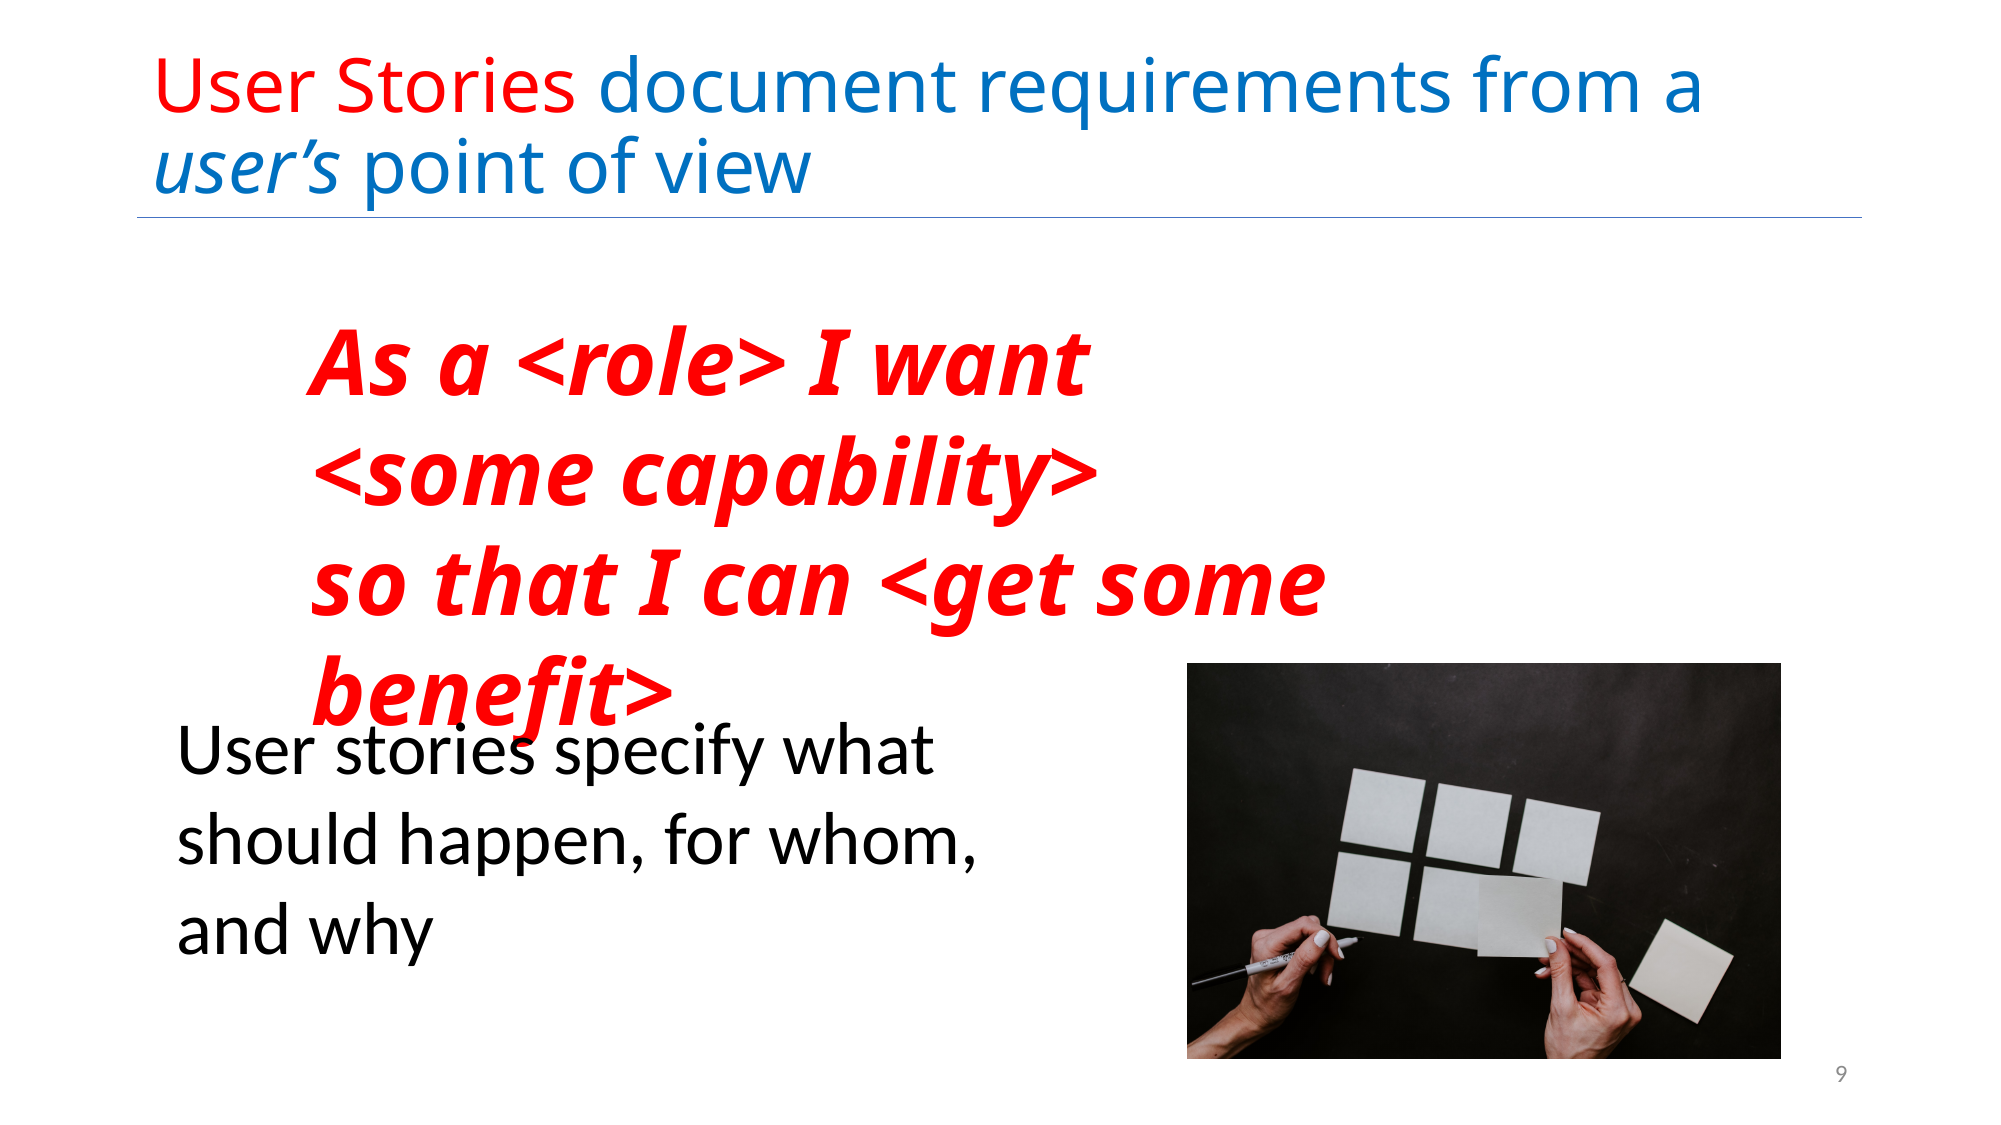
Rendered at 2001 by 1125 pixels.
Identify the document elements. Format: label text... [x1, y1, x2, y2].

text_box User stories specify what should happen, for whom, and why [161, 695, 1086, 974]
picture [1187, 663, 1781, 1059]
text_box As a <role> I want <some capability> so that I can <get some benefit> [296, 295, 1670, 752]
slide_number 9 [1412, 1042, 1863, 1103]
title User Stories document requirements from a user’s point of view [137, 0, 1863, 218]
